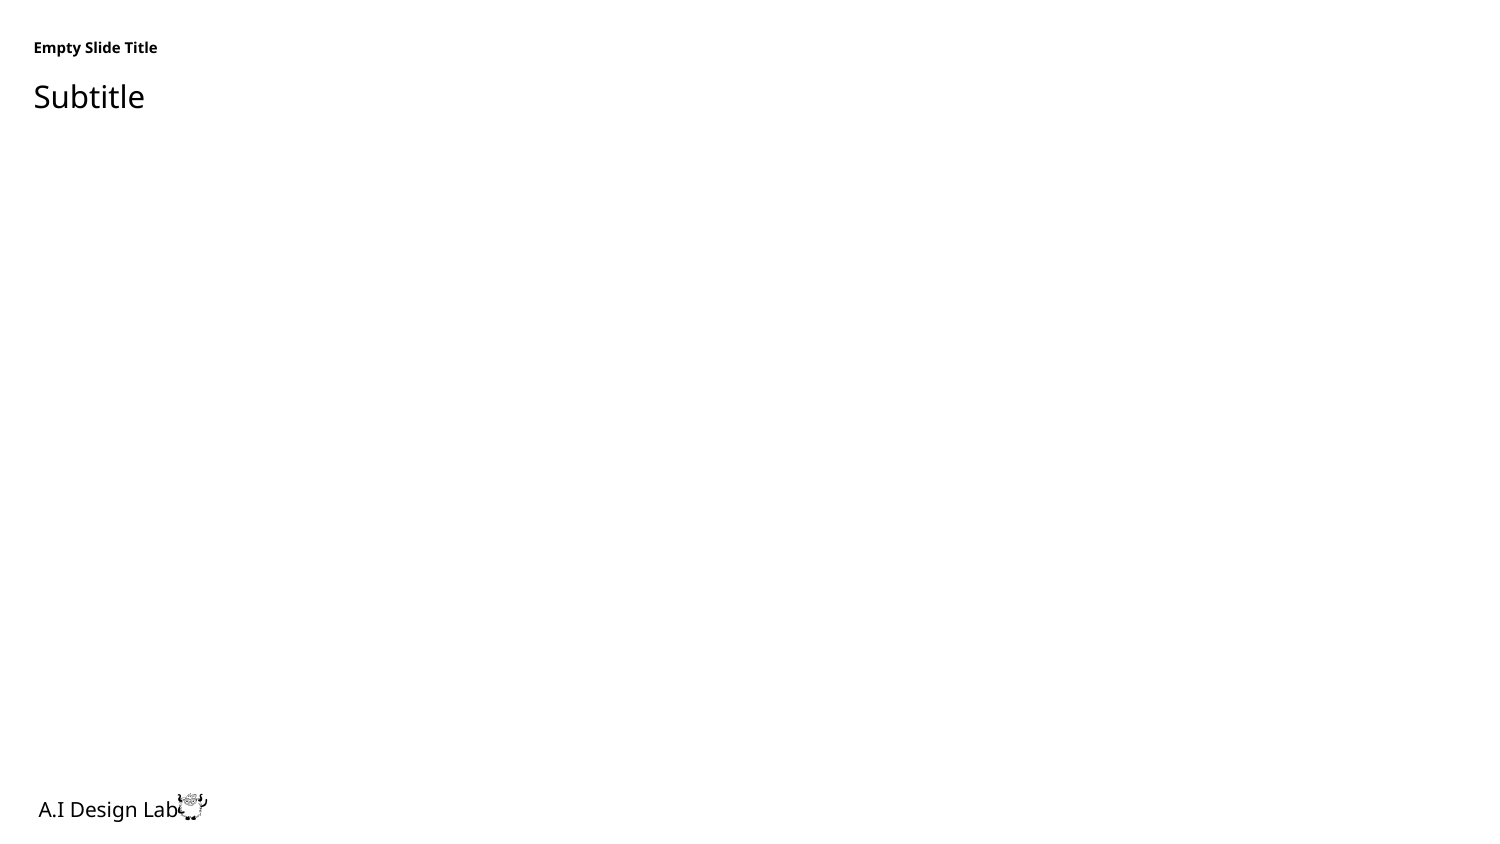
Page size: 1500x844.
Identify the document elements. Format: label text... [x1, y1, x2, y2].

title Subtitle [18, 72, 1417, 121]
picture [173, 790, 210, 821]
title Empty Slide Title [18, 23, 1472, 73]
